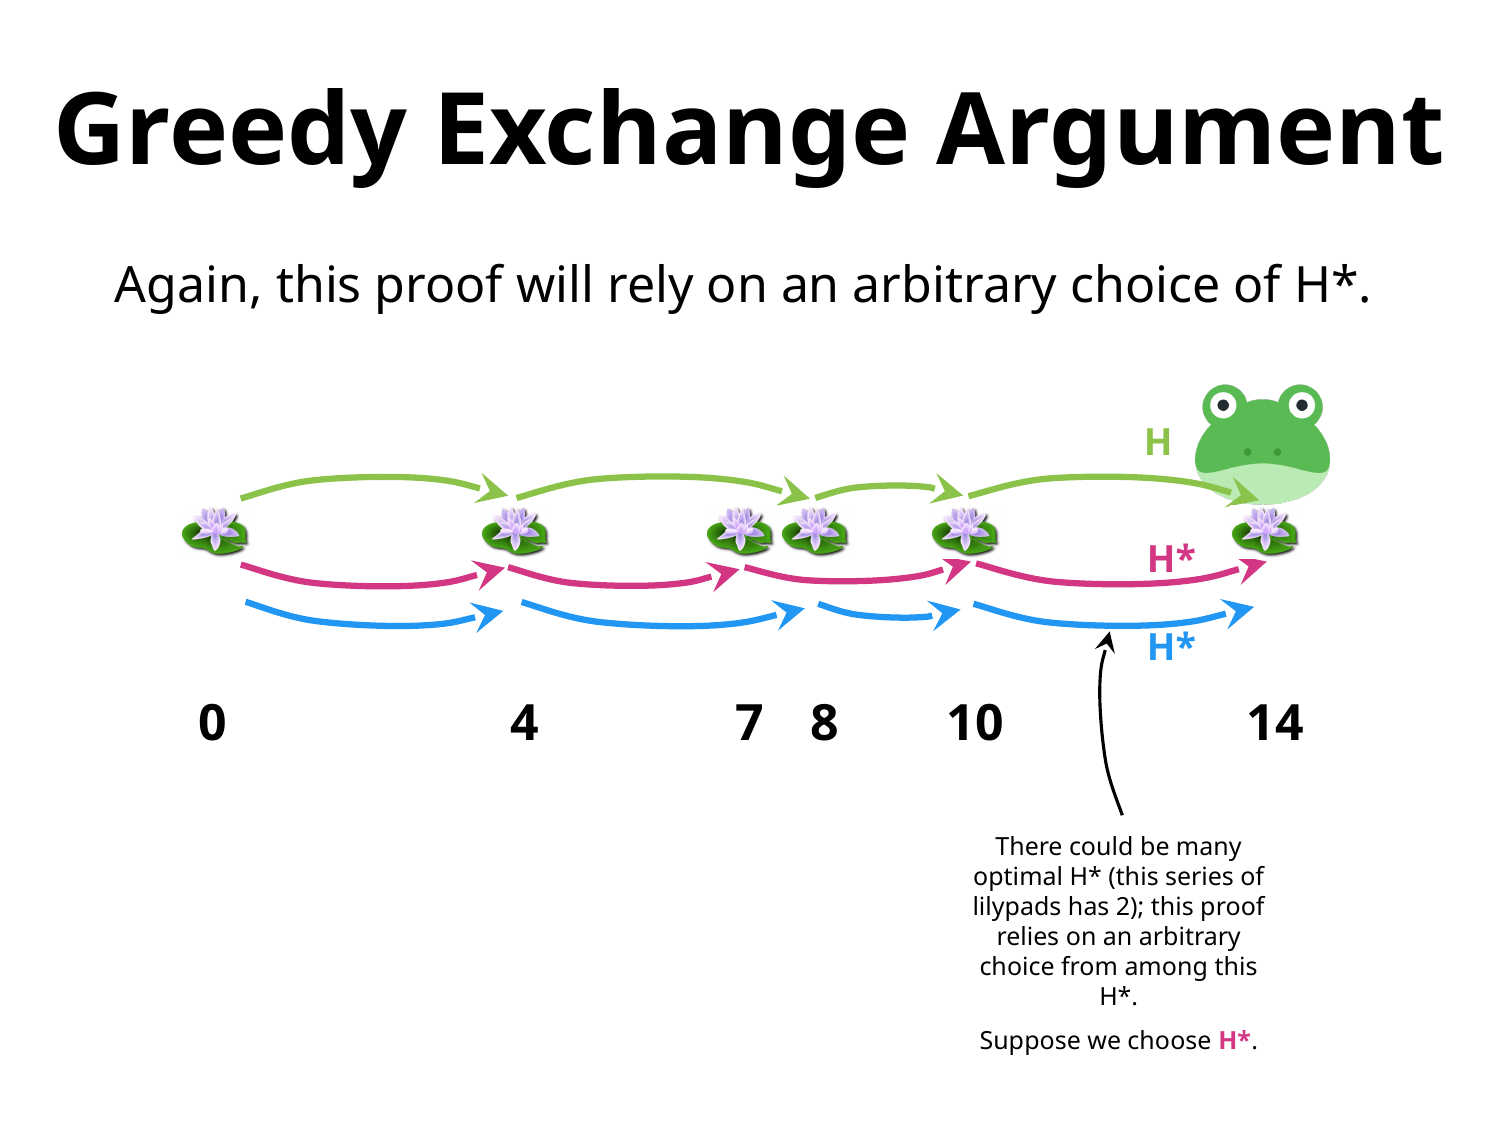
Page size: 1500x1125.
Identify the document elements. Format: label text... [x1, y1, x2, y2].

picture [929, 505, 1002, 559]
picture [704, 505, 777, 559]
subtitle Greedy Exchange Argument [0, 50, 1500, 237]
picture [479, 505, 552, 559]
subtitle Again, this proof will rely on an arbitrary choice of H*. [99, 236, 1400, 1125]
picture [1195, 377, 1330, 559]
picture [179, 505, 252, 559]
picture [779, 505, 852, 559]
